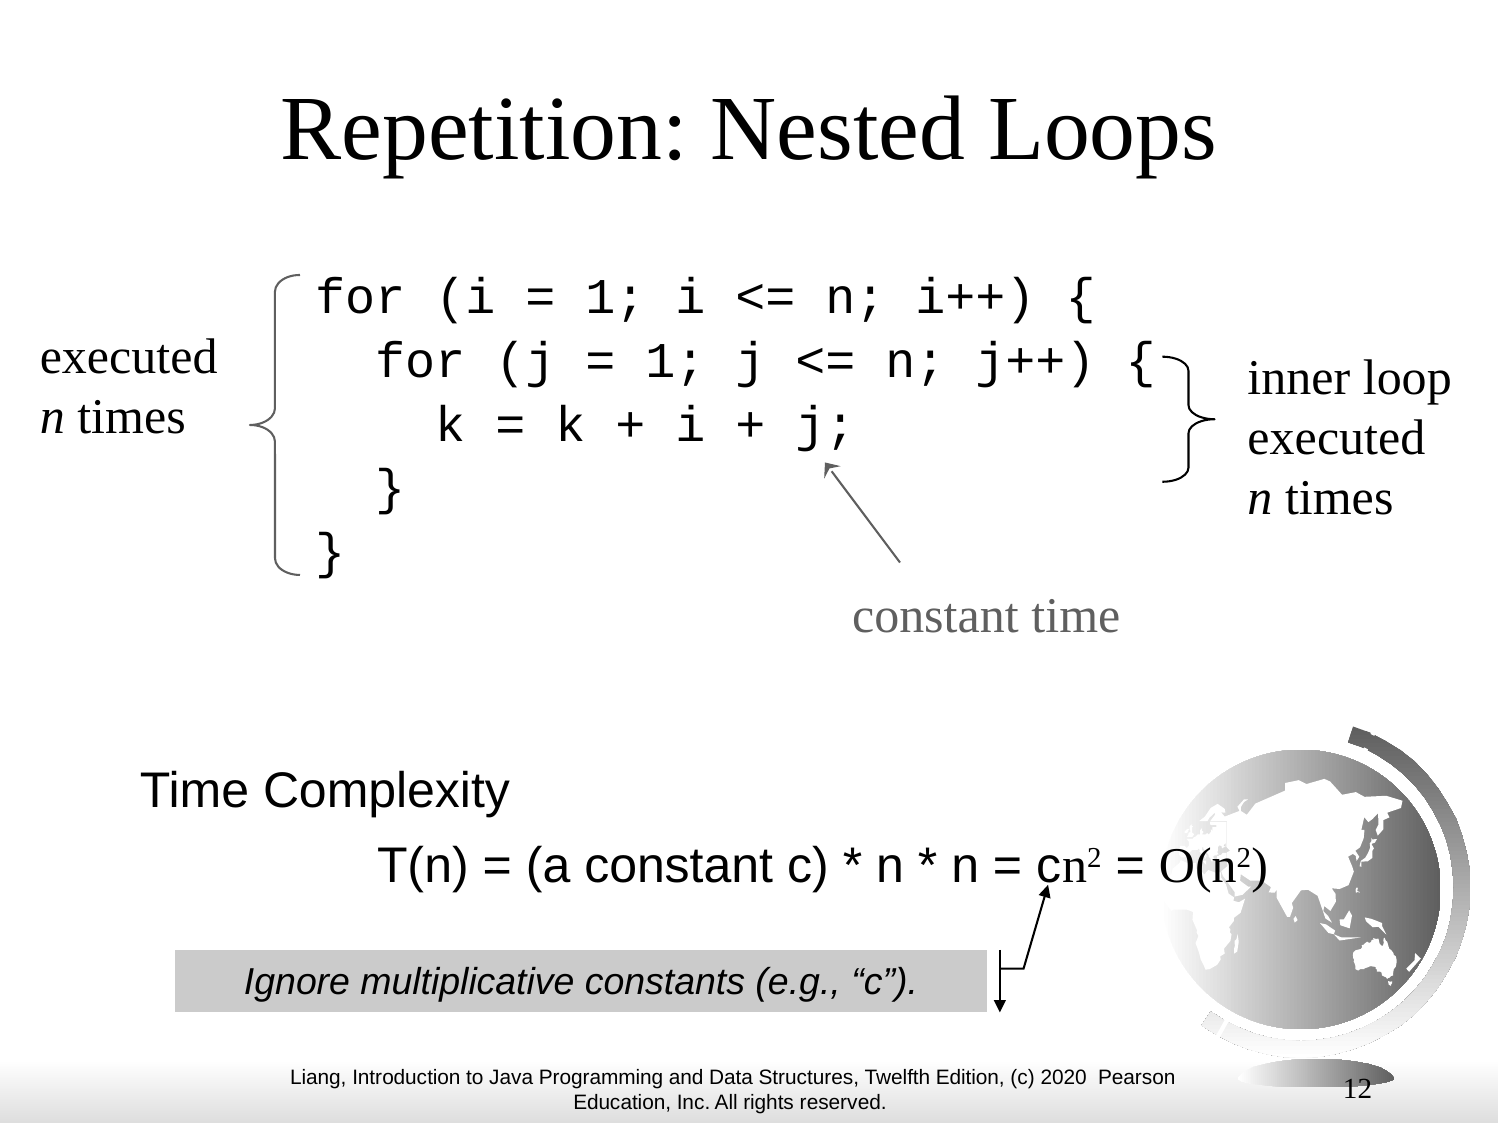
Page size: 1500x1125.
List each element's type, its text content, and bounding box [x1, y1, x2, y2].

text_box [1162, 337, 1467, 533]
list for (i = 1; i <= n; i++) { for (j = 1; j <= n; j++) { k = k + i + j; } } [300, 262, 1200, 600]
text_box Ignore multiplicative constants (e.g., “c”). [175, 950, 987, 1012]
title Repetition: Nested Loops [112, 46, 1388, 200]
text_box Ignore multiplicative constants (e.g., “c”). [993, 884, 1051, 1013]
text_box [24, 274, 300, 575]
text_box T(n) = (a constant c) * n * n = cn2 = O(n2) [362, 824, 1325, 900]
slide_number 12 [1074, 1049, 1388, 1125]
text_box Time Complexity [124, 749, 563, 825]
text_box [824, 462, 1136, 650]
